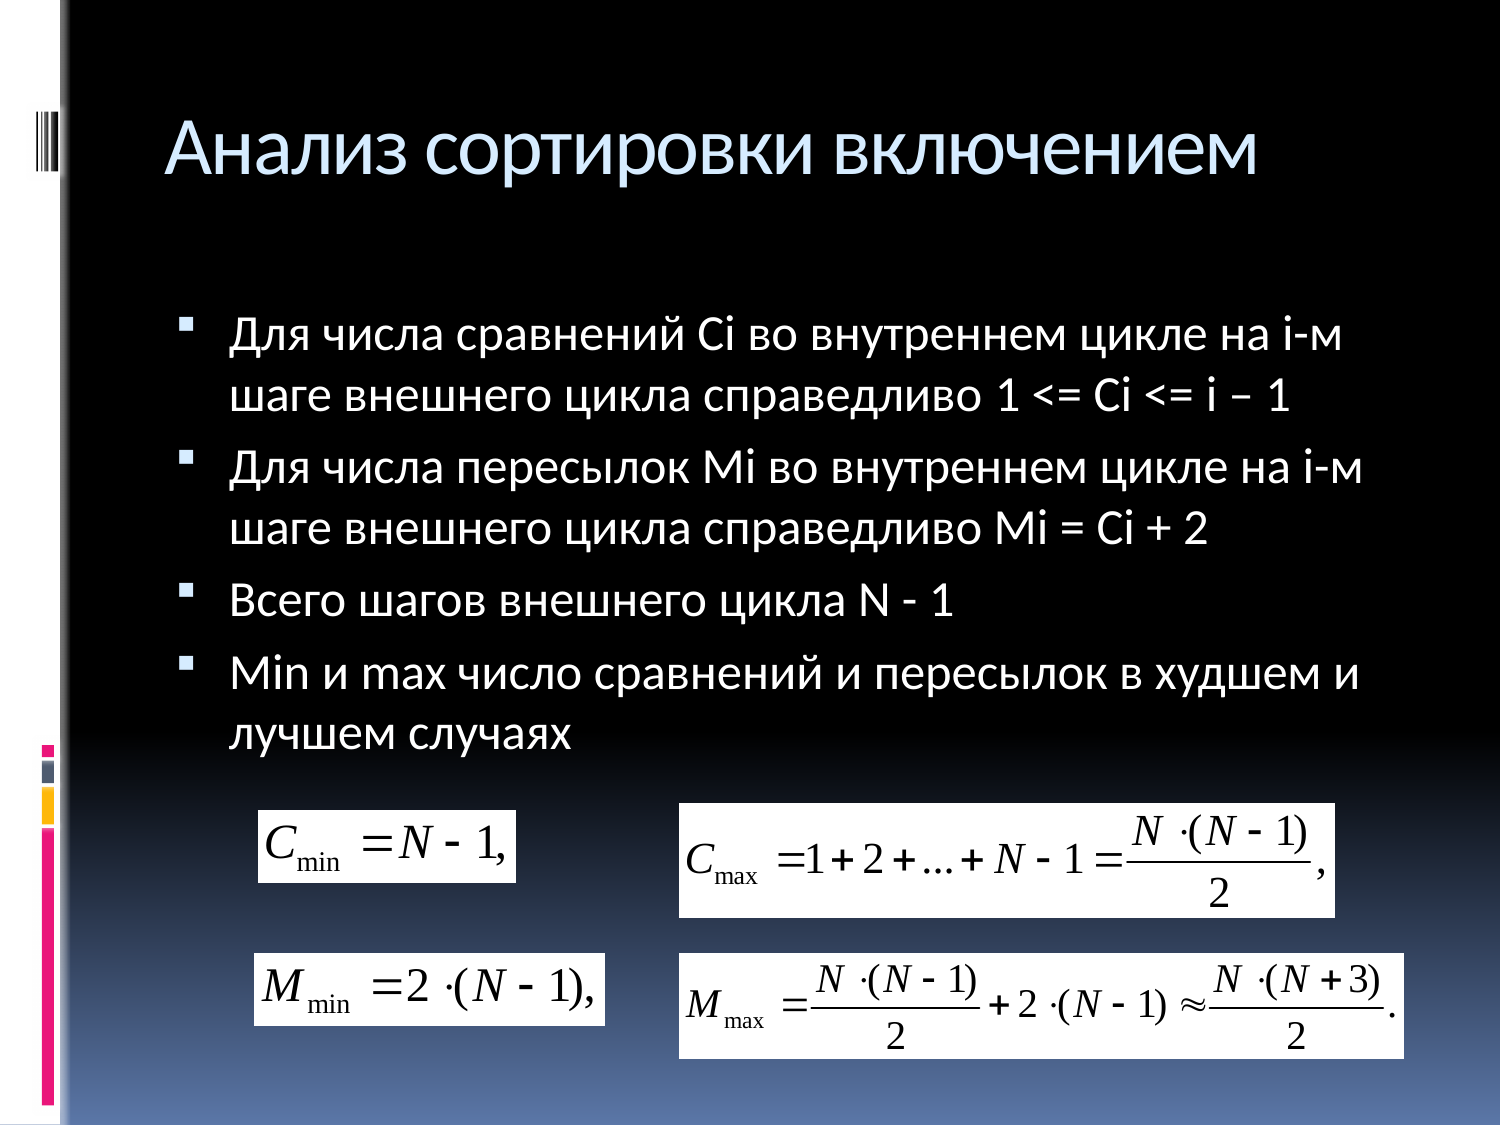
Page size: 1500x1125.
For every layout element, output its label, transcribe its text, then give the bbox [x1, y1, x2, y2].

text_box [253, 952, 606, 1027]
title Анализ сортировки включением [150, 83, 1425, 234]
list Для числа сравнений Сi во внутреннем цикле на i-м шаге внешнего цикла справедливо 1 <= Ci <= i – 1 Для числа пересылок Mi во внутреннем цикле на i-м шаге внешнего цикла справедливо Мi = Сi + 2 Всего шагов внешнего цикла N - 1 Min и max число сравнений и пересылок в худшем и лучшем случаях [150, 292, 1425, 776]
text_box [678, 952, 1405, 1059]
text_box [678, 802, 1336, 919]
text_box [257, 809, 517, 884]
